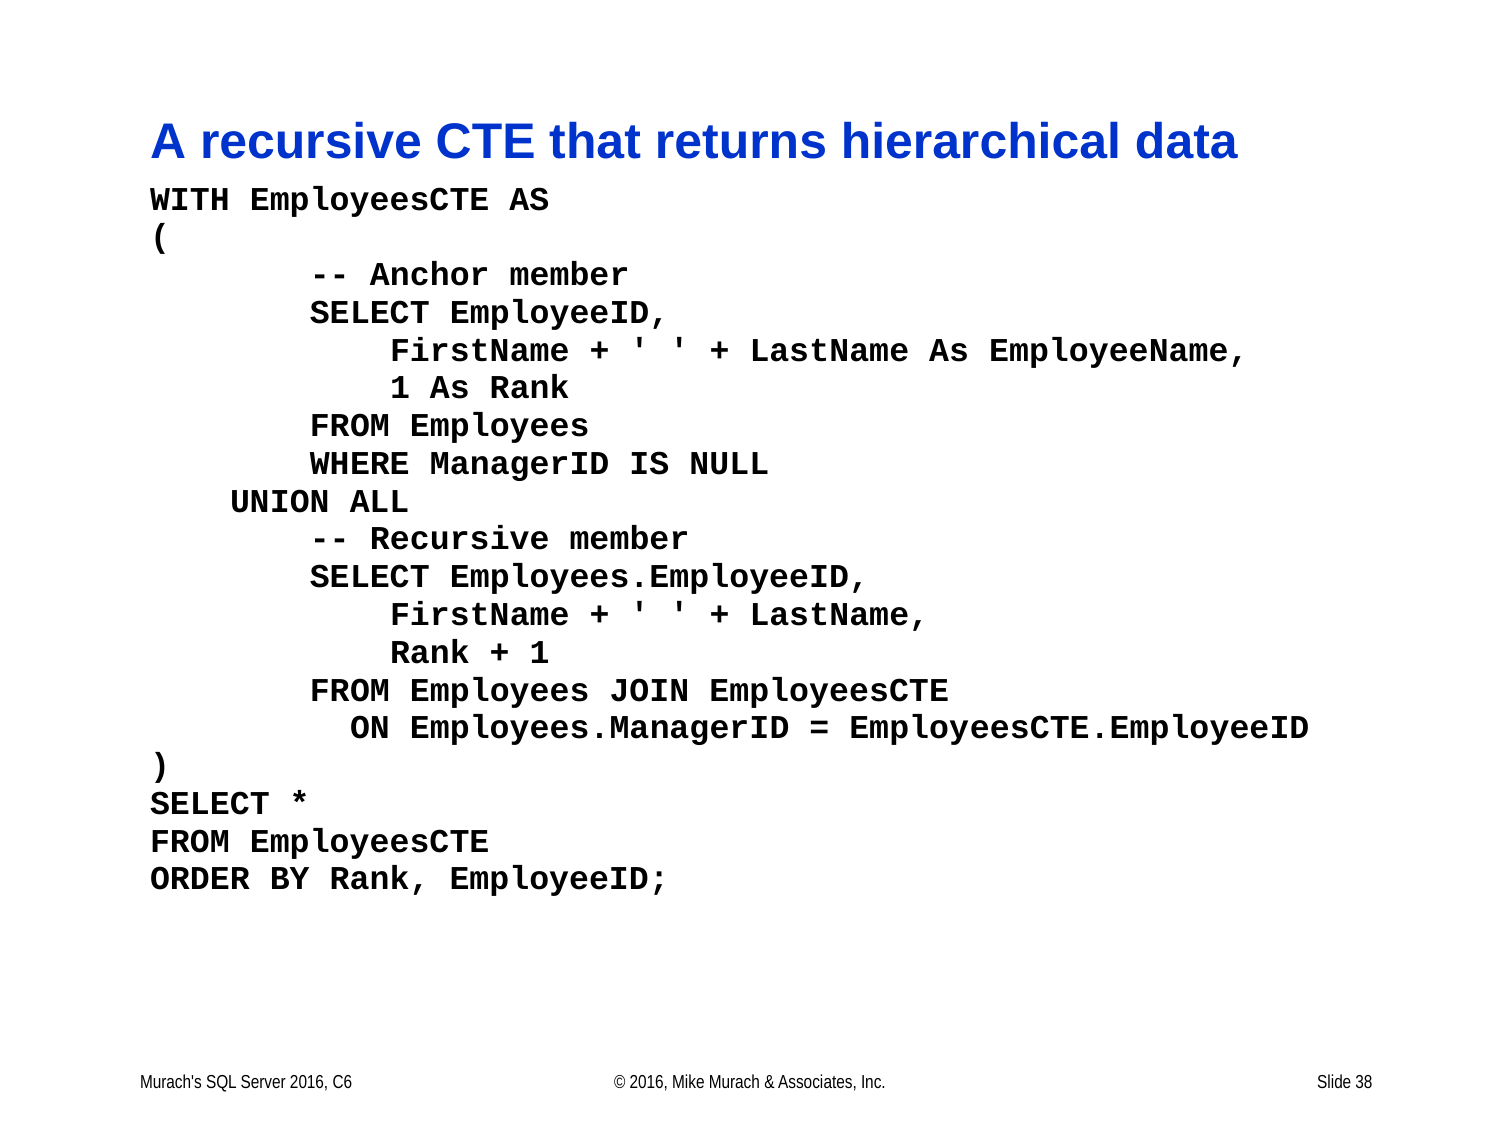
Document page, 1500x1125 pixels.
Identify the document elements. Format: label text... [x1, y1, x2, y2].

slide_number Slide 38 [1074, 1024, 1388, 1101]
footer © 2016, Mike Murach & Associates, Inc. [474, 1024, 1026, 1101]
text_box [149, 112, 1348, 919]
slide_number Murach's SQL Server 2016, C6 [124, 1024, 451, 1101]
